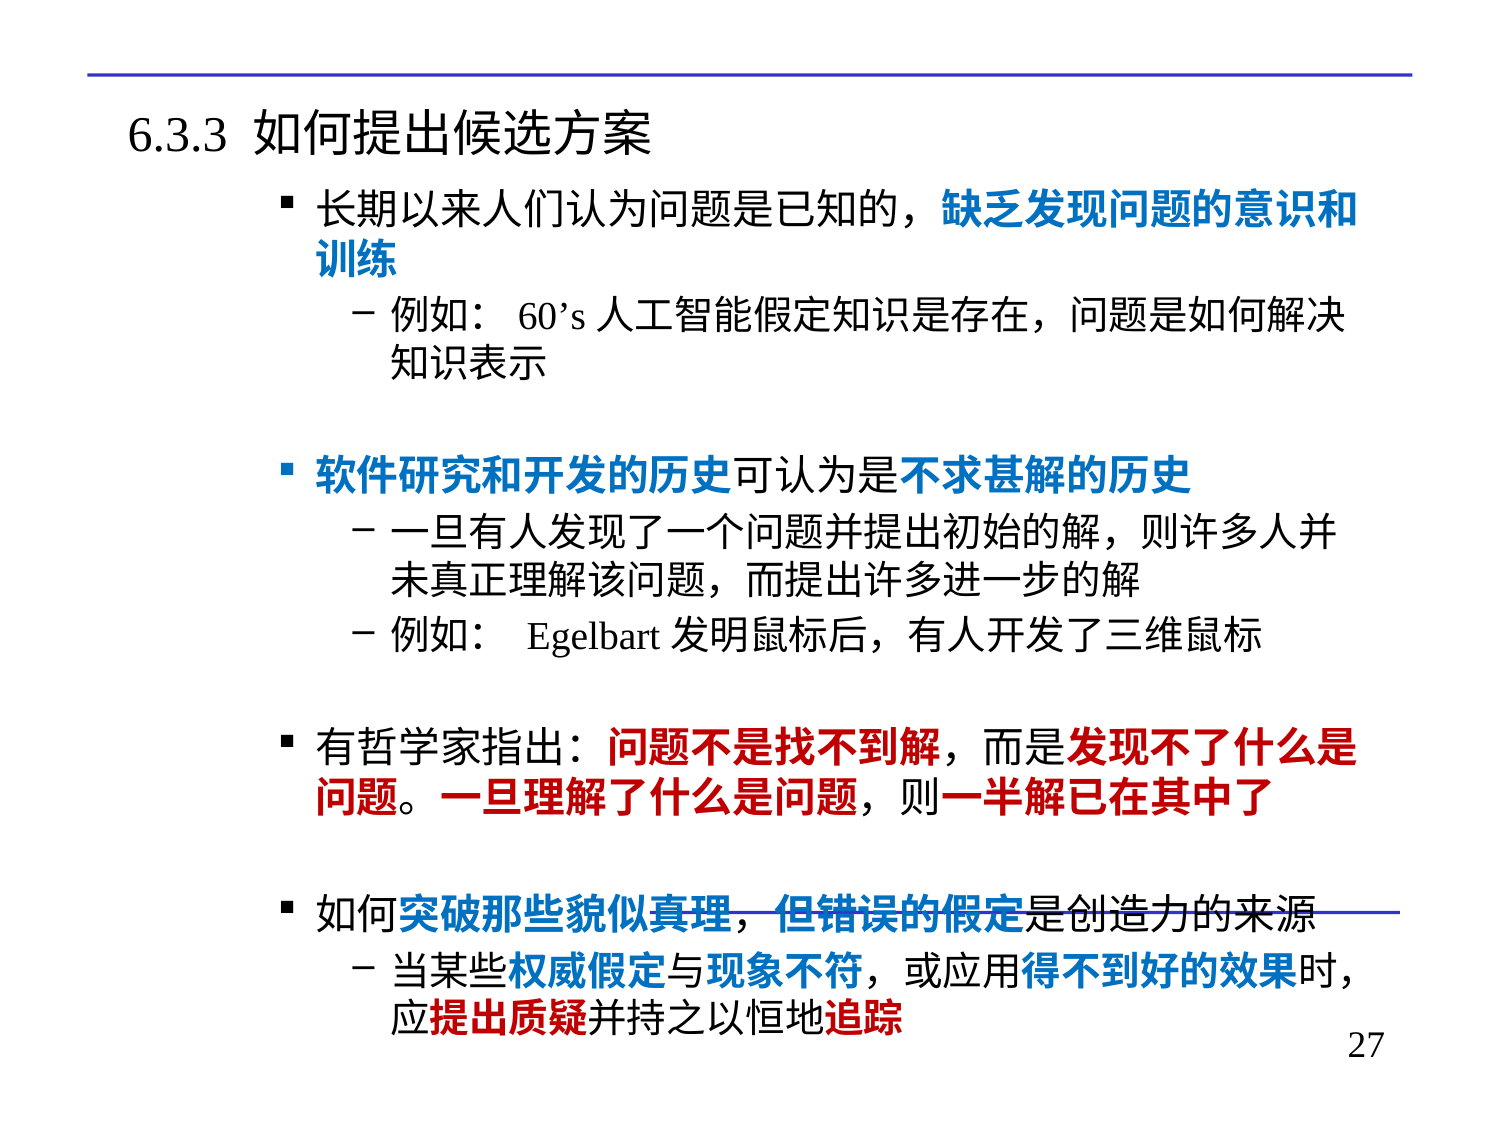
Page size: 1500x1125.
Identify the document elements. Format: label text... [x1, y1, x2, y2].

list 长期以来人们认为问题是已知的，缺乏发现问题的意识和训练 例如：60’s人工智能假定知识是存在，问题是如何解决知识表示 软件研究和开发的历史可认为是不求甚解的历史 一旦有人发现了一个问题并提出初始的解，则许多人并未真正理解该问题，而提出许多进一步的解 例如： Egelbart发明鼠标后，有人开发了三维鼠标 有哲学家指出：问题不是找不到解，而是发现不了什么是问题。一旦理解了什么是问题，则一半解已在其中了 如何突破那些貌似真理，但错误的假定是创造力的来源 当某些权威假定与现象不符，或应用得不到好的效果时，应提出质疑并持之以恒地追踪 [112, 174, 1388, 900]
slide_number 27 [1087, 1012, 1401, 1088]
title 6.3.3 如何提出候选方案 [112, 87, 1388, 174]
